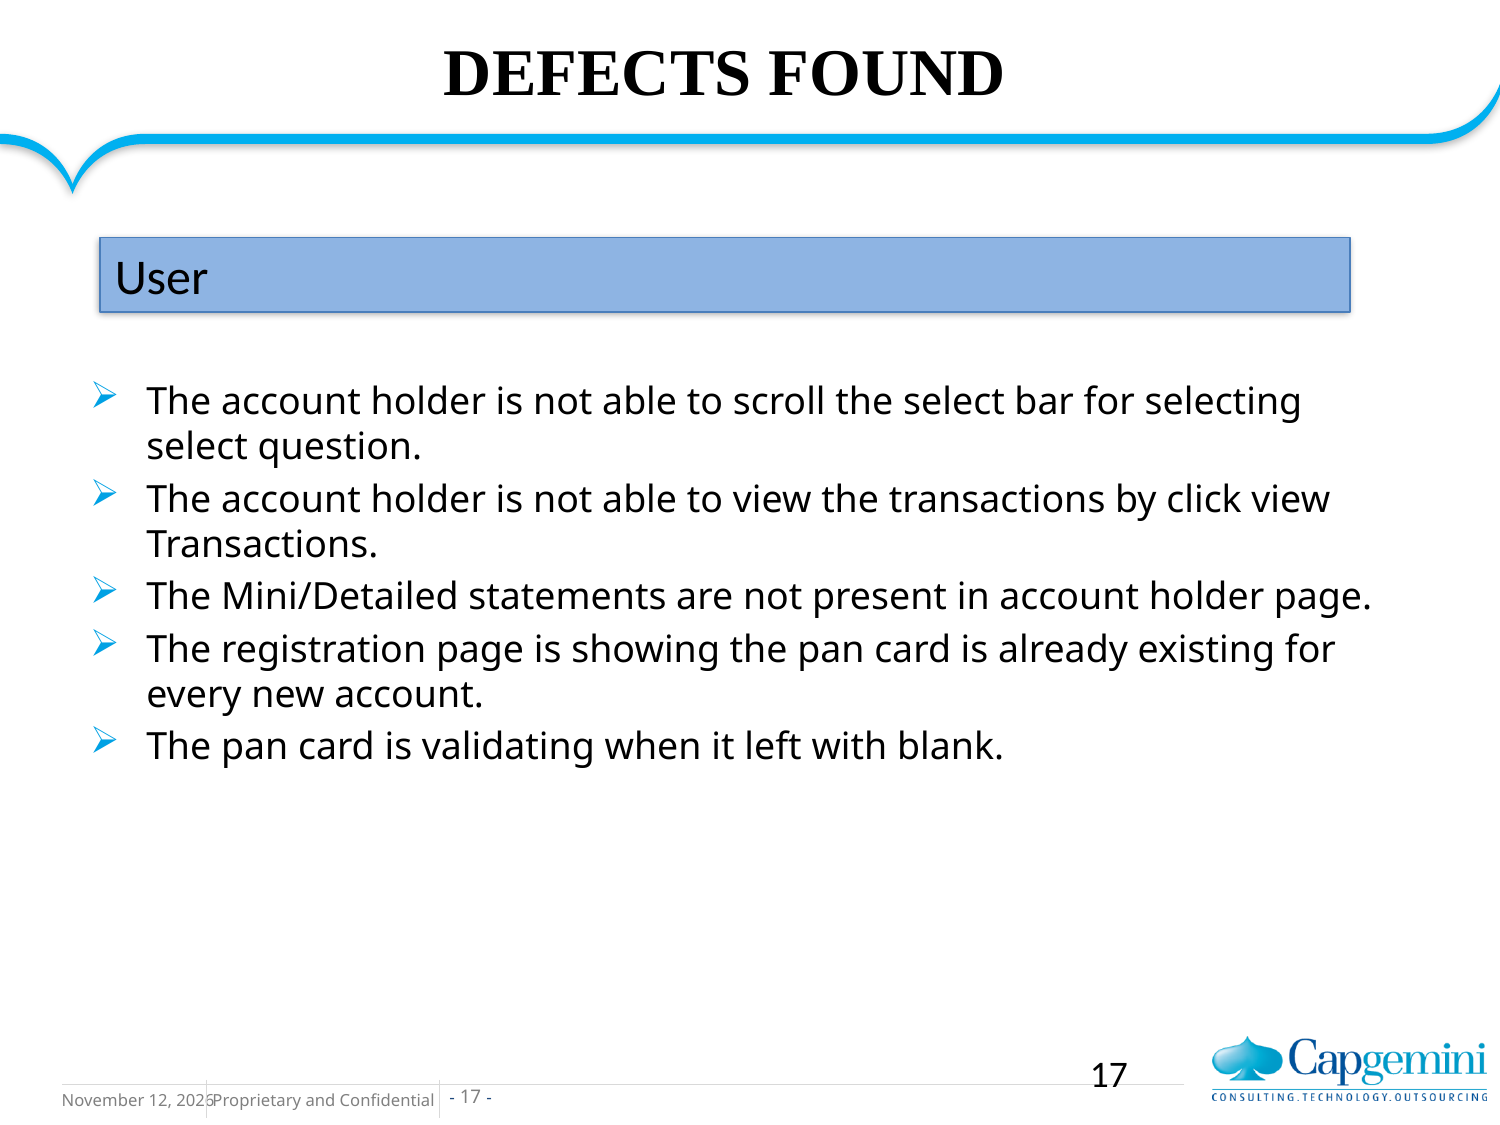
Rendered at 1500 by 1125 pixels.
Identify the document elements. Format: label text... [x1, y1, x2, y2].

title DEFECTS FOUND [50, 3, 1400, 134]
slide_number 17 [1074, 1042, 1425, 1103]
list The account holder is not able to scroll the select bar for selecting select question. The account holder is not able to view the transactions by click view Transactions. The Mini/Detailed statements are not present in account holder page. The registration page is showing the pan card is already existing for every new account. The pan card is validating when it left with blank. [75, 212, 1425, 1005]
picture [1249, 1036, 1487, 1101]
text_box User [99, 237, 1351, 313]
picture [1212, 1036, 1247, 1042]
